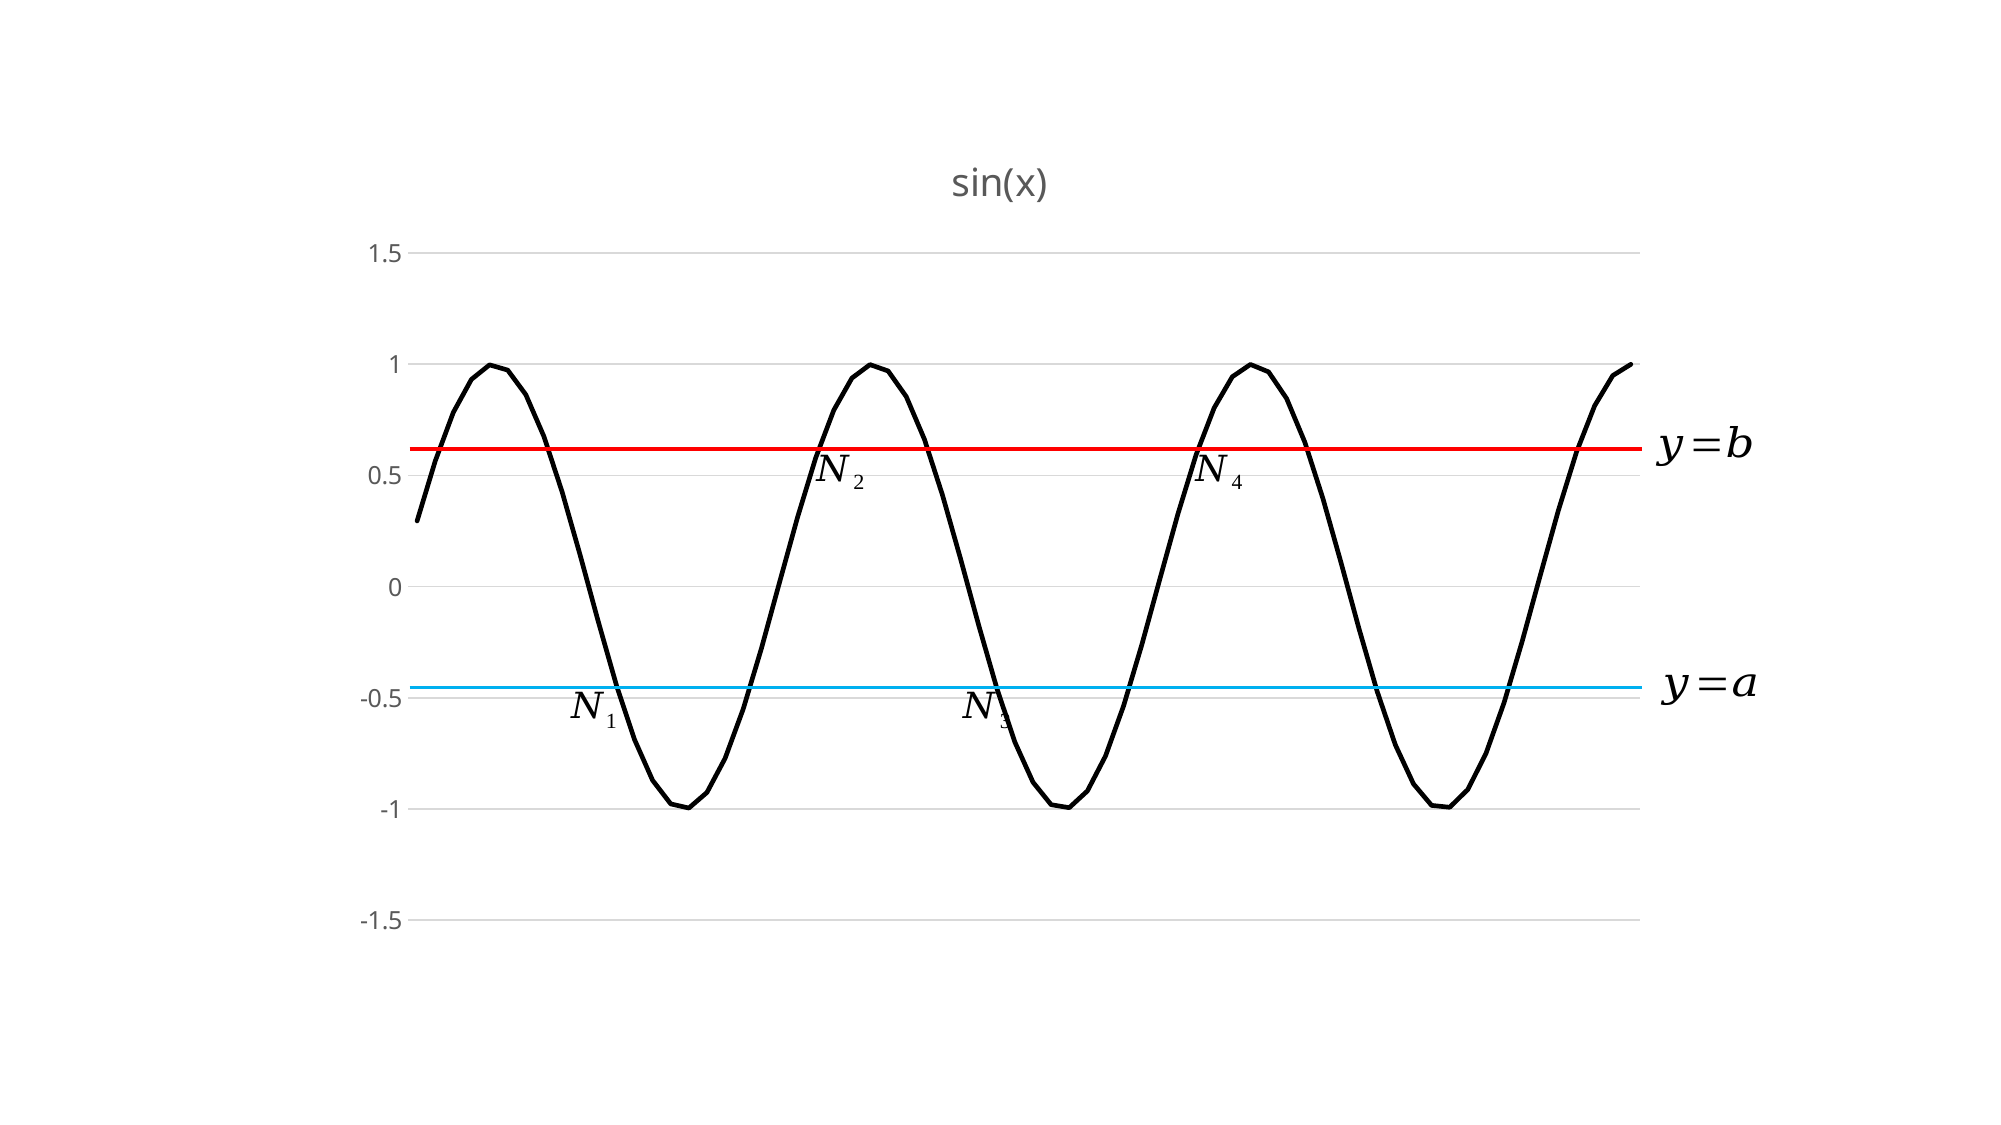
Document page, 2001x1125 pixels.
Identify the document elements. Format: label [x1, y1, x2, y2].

chart [332, 117, 1668, 955]
